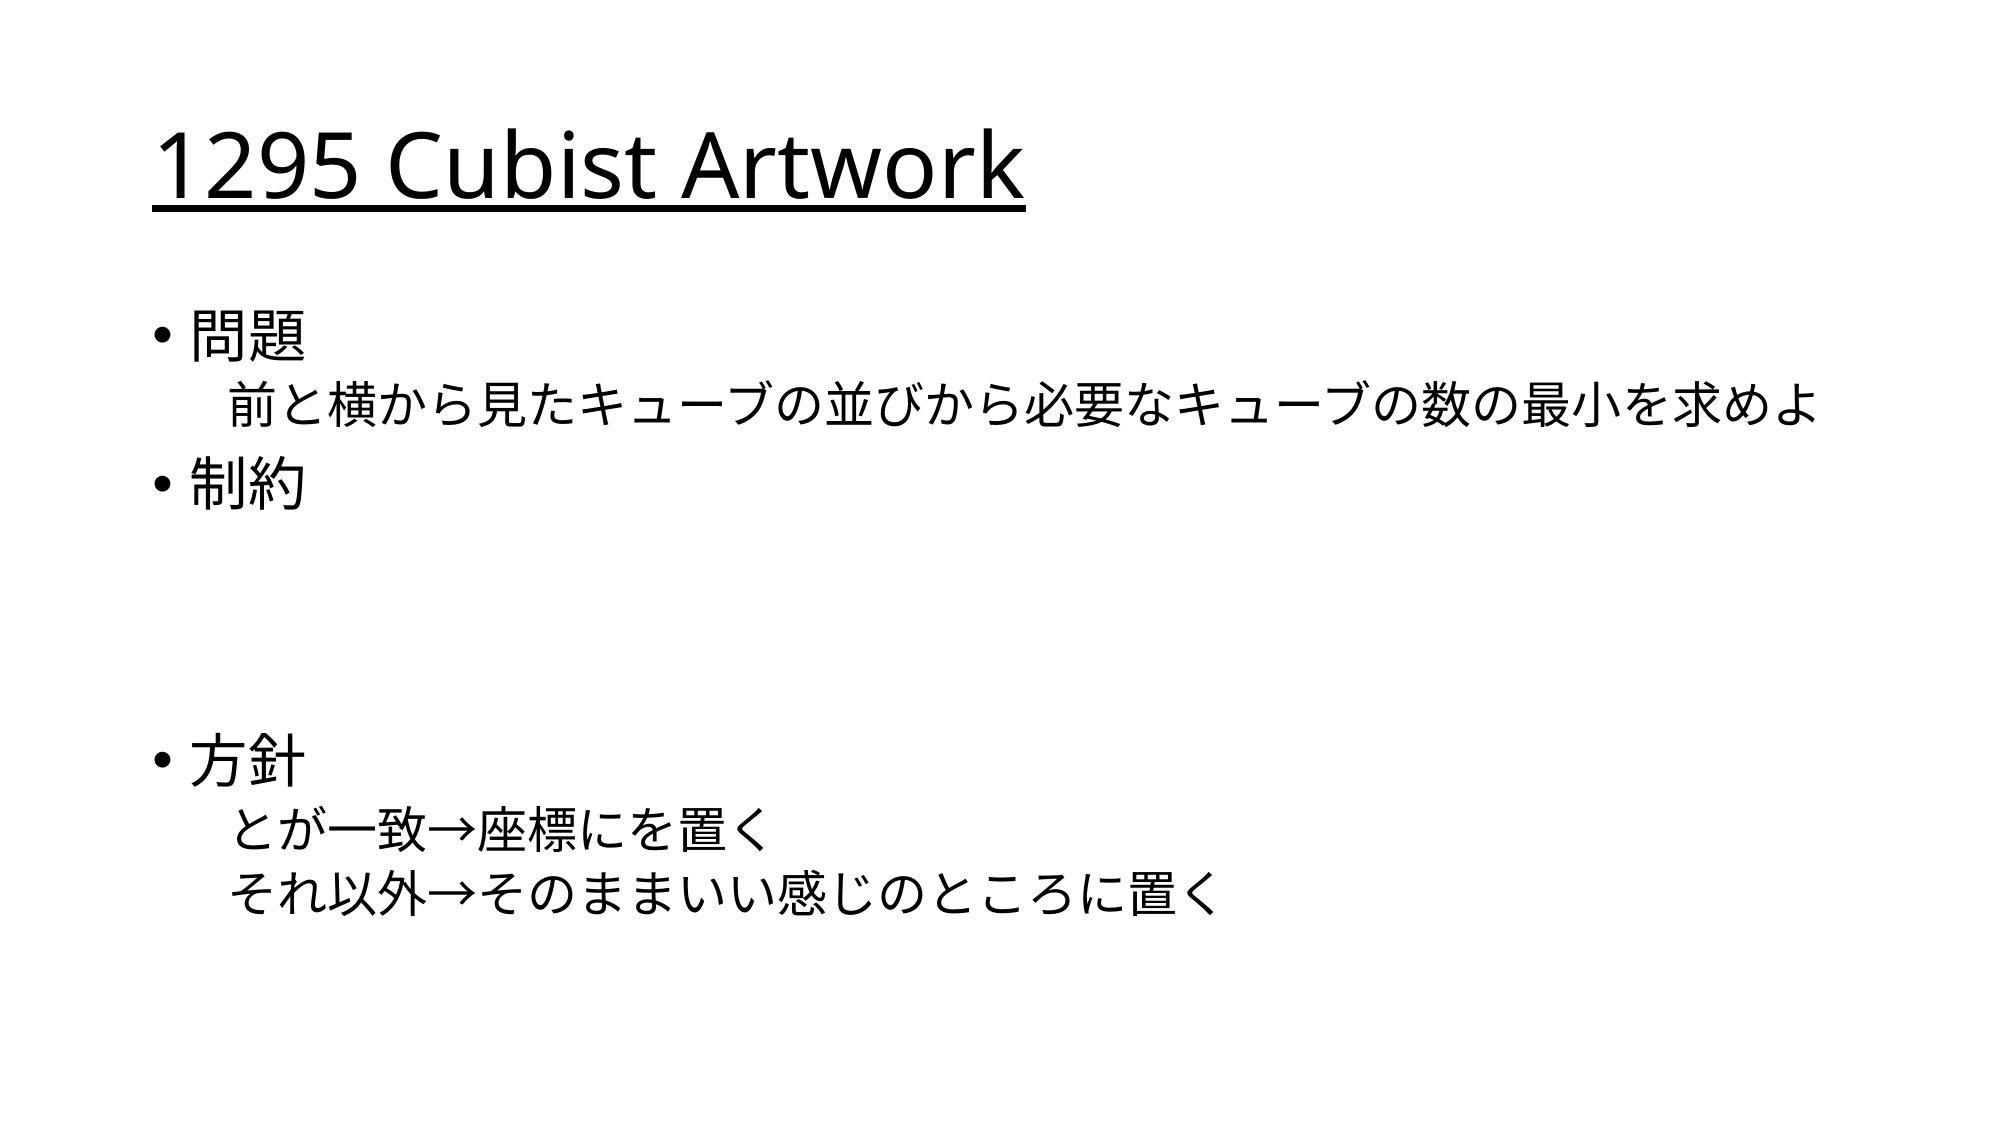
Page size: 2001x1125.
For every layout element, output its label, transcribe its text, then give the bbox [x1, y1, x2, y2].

title 1295 Cubist Artwork [137, 59, 1863, 278]
